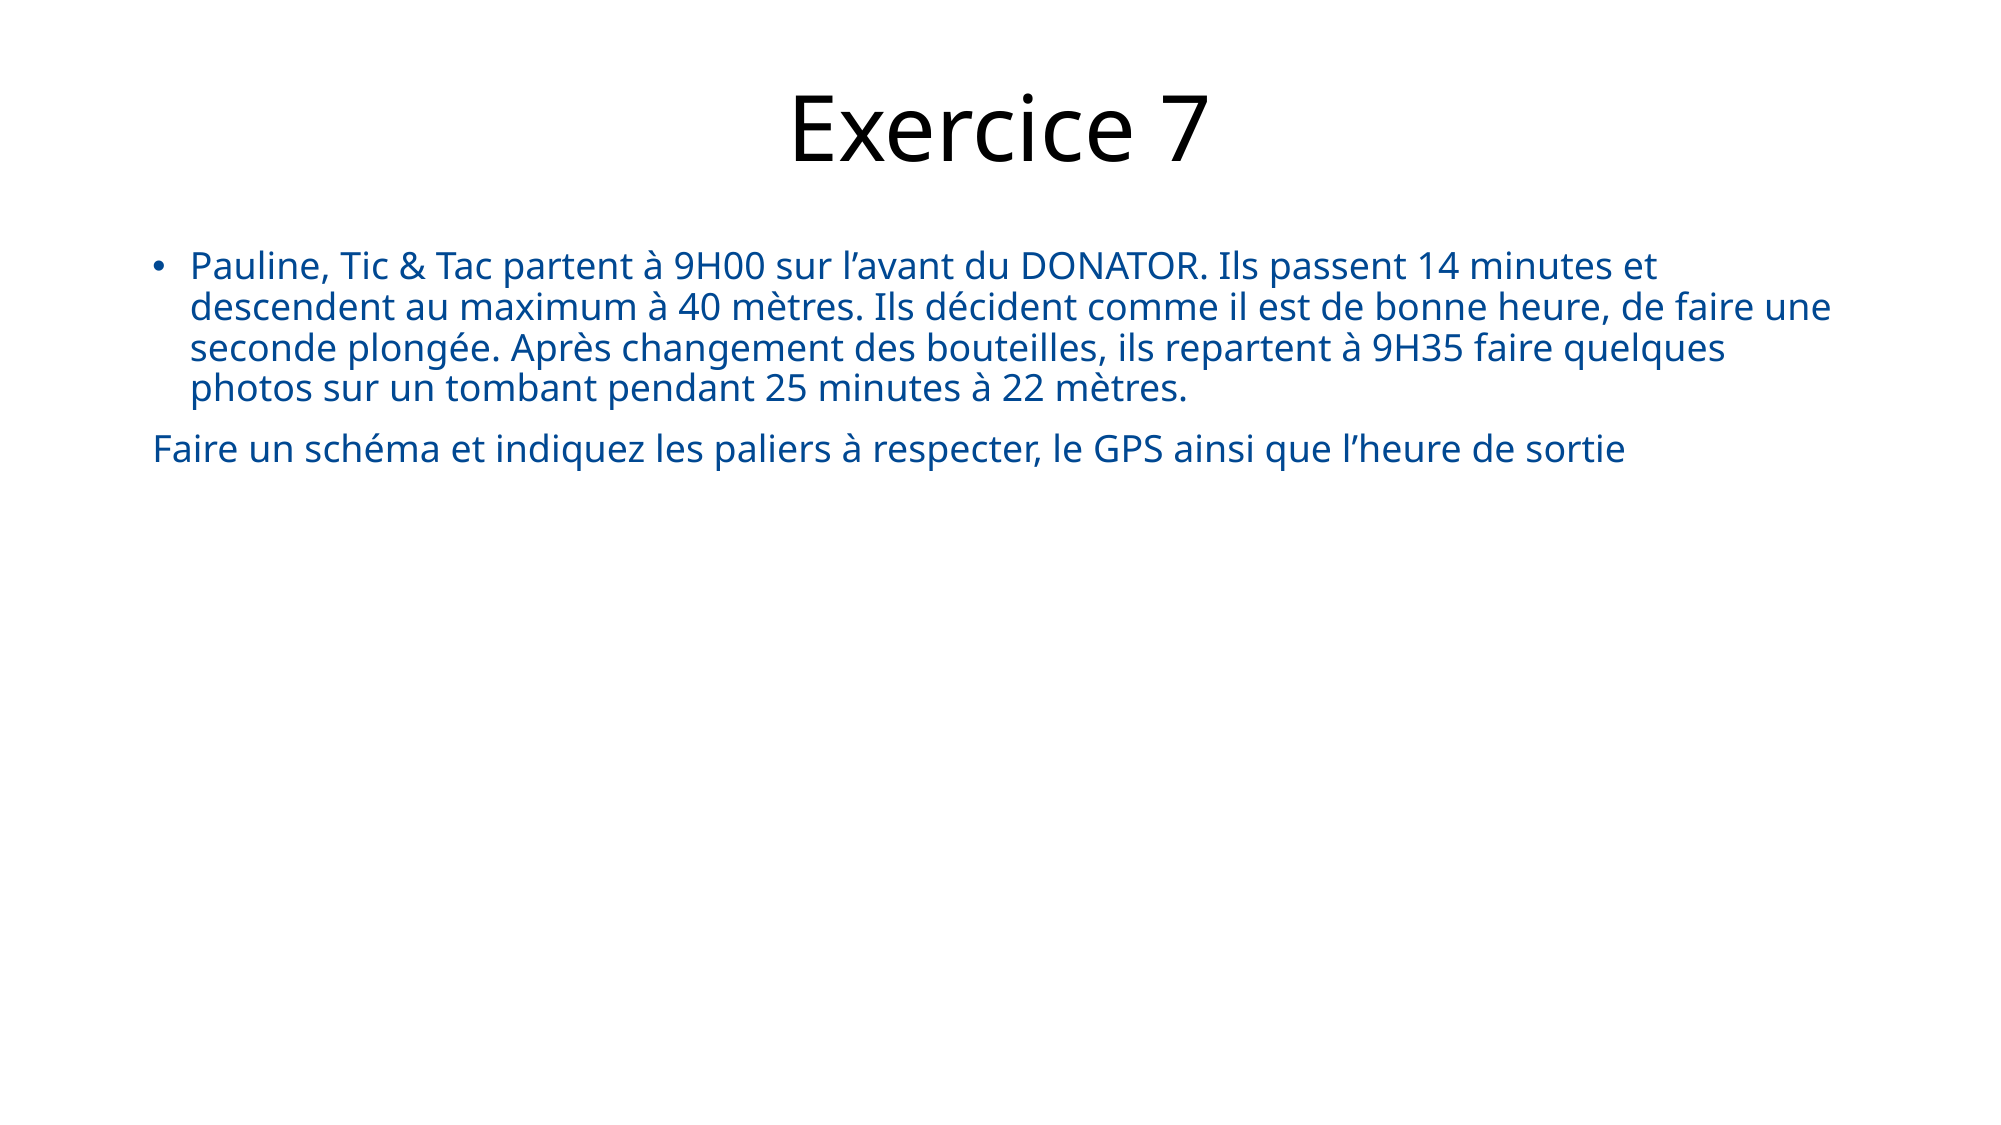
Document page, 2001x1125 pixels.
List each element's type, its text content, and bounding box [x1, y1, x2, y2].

title Exercice 7 [137, 22, 1863, 240]
list Pauline, Tic & Tac partent à 9H00 sur l’avant du DONATOR. Ils passent 14 minutes et descendent au maximum à 40 mètres. Ils décident comme il est de bonne heure, de faire une seconde plongée. Après changement des bouteilles, ils repartent à 9H35 faire quelques photos sur un tombant pendant 25 minutes à 22 mètres. Faire un schéma et indiquez les paliers à respecter, le GPS ainsi que l’heure de sortie [137, 240, 1863, 954]
